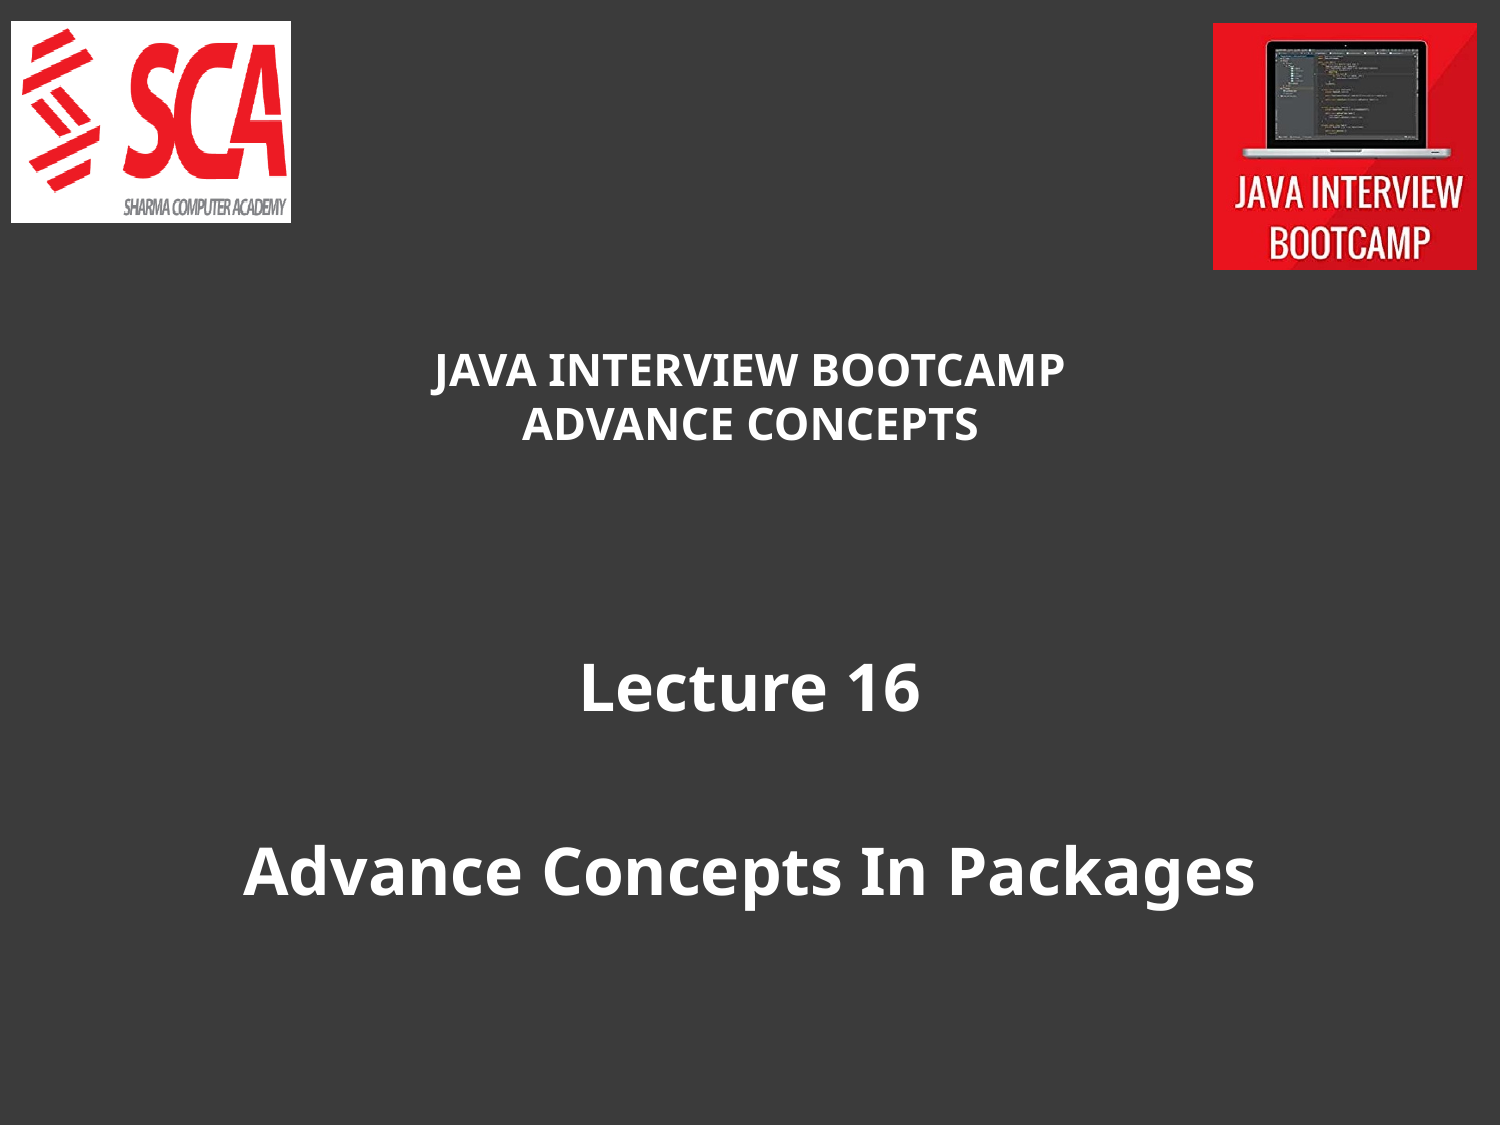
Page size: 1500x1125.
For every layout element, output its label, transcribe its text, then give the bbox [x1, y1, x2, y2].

picture [11, 21, 292, 223]
subtitle Lecture 16 Advance Concepts In Packages [225, 637, 1275, 925]
title JAVA INTERVIEW BOOTCAMP ADVANCE CONCEPTS [77, 333, 1424, 512]
picture [1213, 23, 1477, 270]
